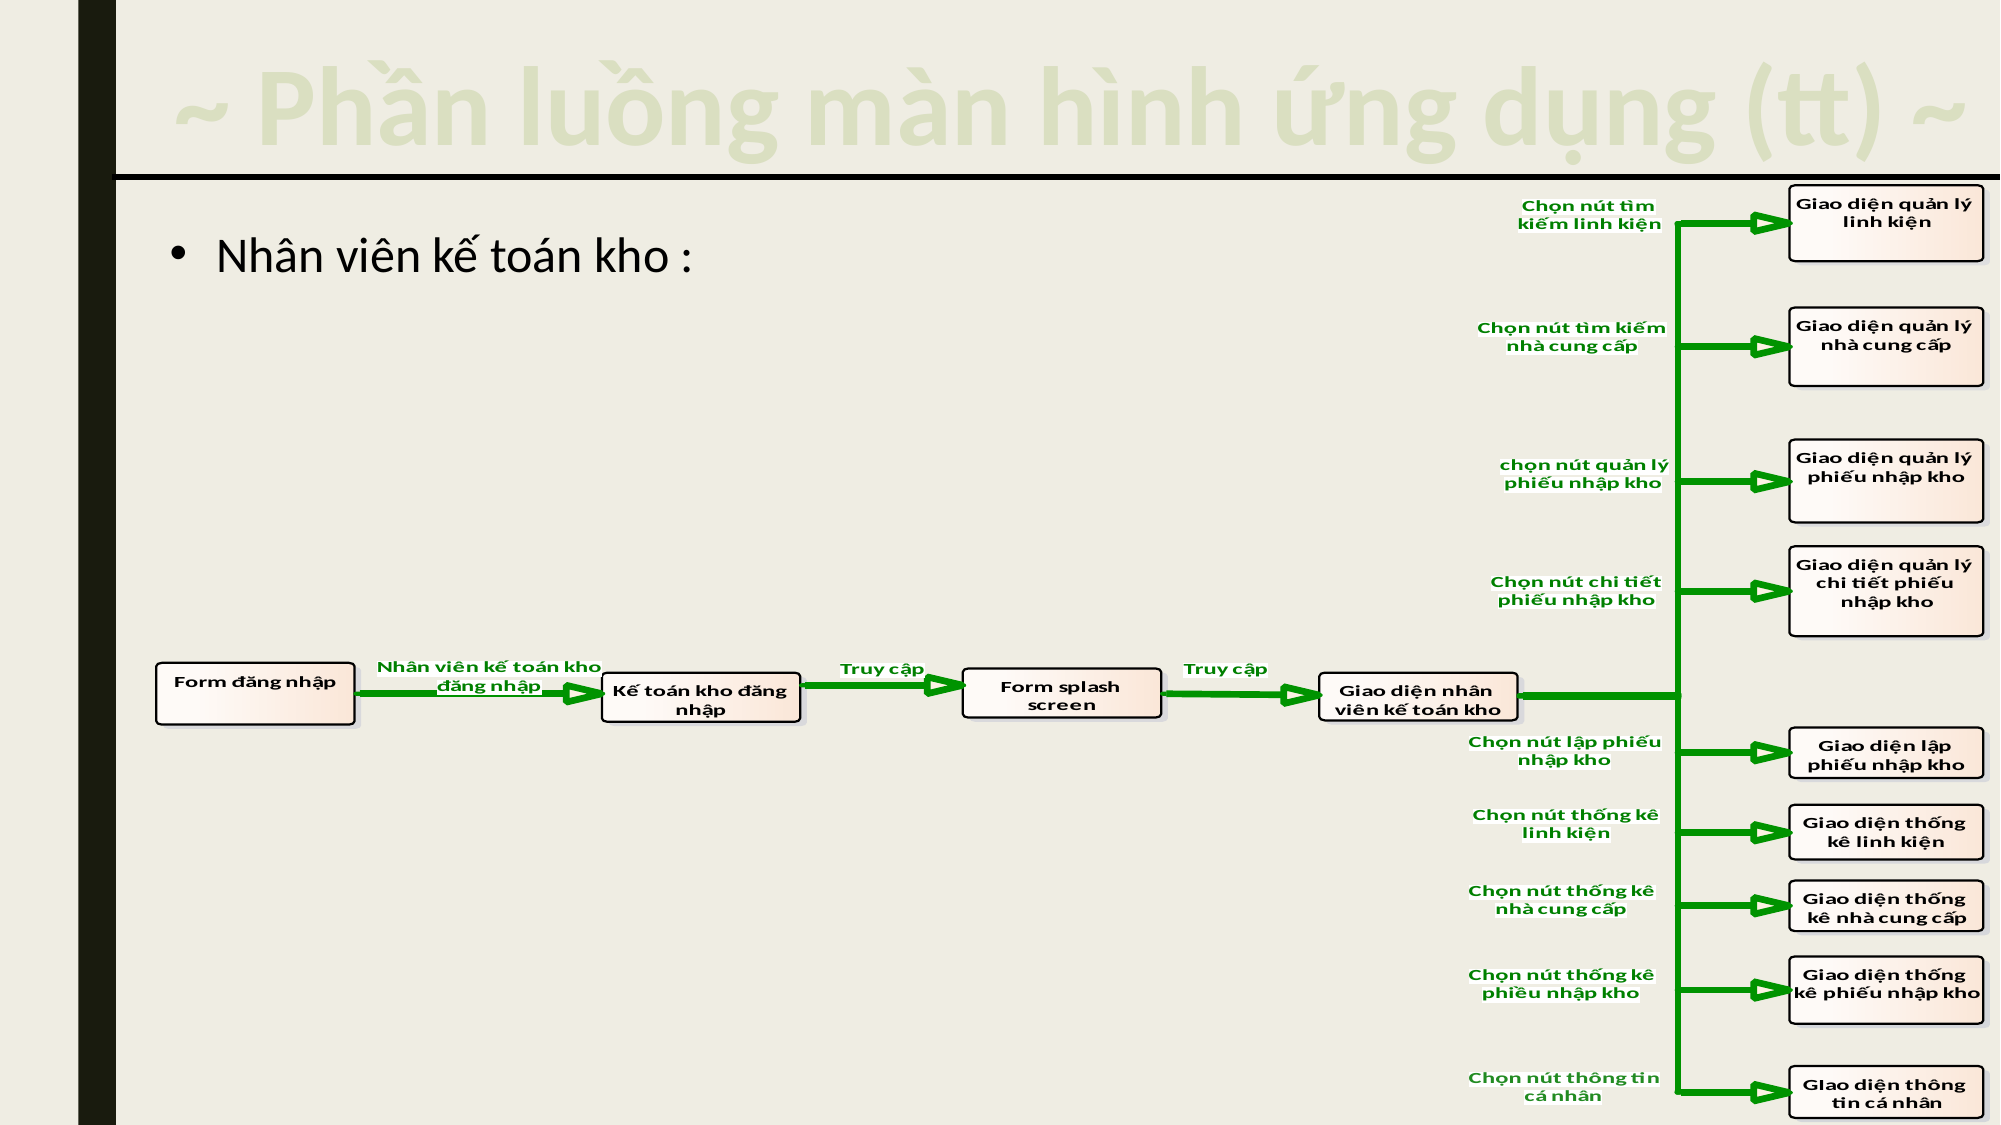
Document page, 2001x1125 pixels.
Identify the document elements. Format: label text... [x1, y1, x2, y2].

text_box ~ Phần luồng màn hình ứng dụng (tt) ~ [159, 25, 1984, 174]
picture [133, 176, 2000, 1125]
